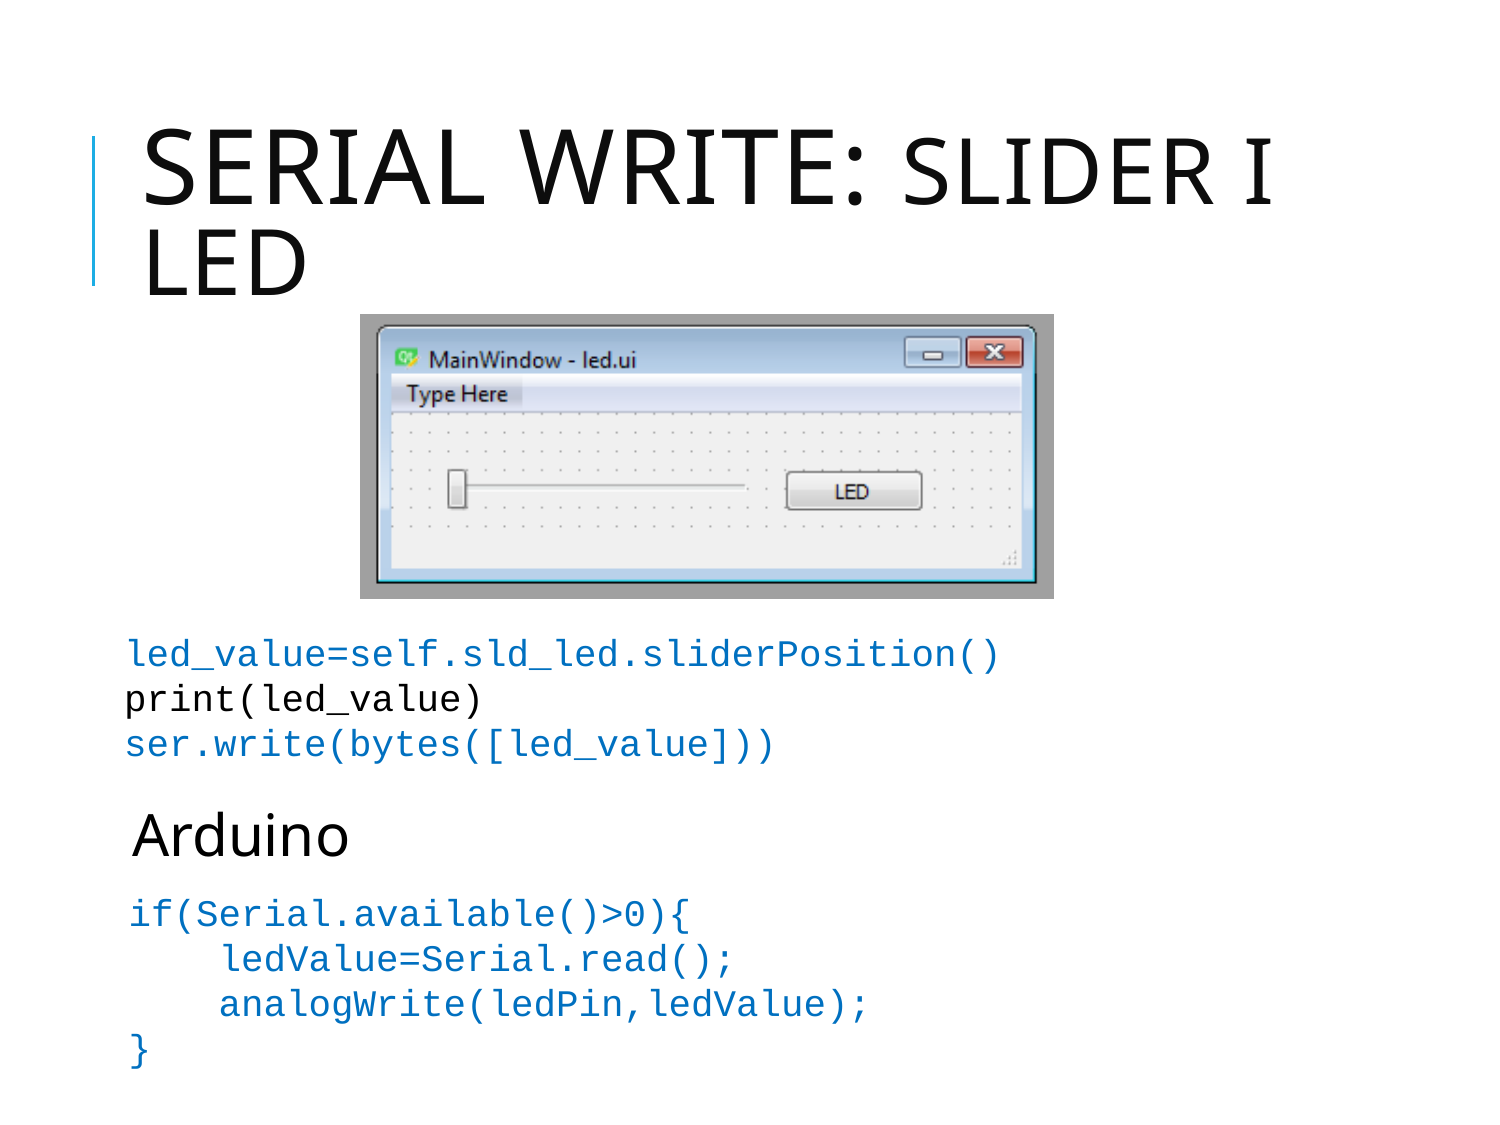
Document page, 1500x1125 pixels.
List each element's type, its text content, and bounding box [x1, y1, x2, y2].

title SERIAL WRITE: SLIDER I LED [126, 96, 1322, 342]
picture [359, 314, 1054, 599]
text_box if(Serial.available()>0){ ledValue=Serial.read(); analogWrite(ledPin,ledValue); } [114, 881, 1500, 1077]
text_box led_value=self.sld_led.sliderPosition() print(led_value) ser.write(bytes([led_value])) [109, 621, 1500, 772]
list Arduino [109, 798, 1460, 898]
